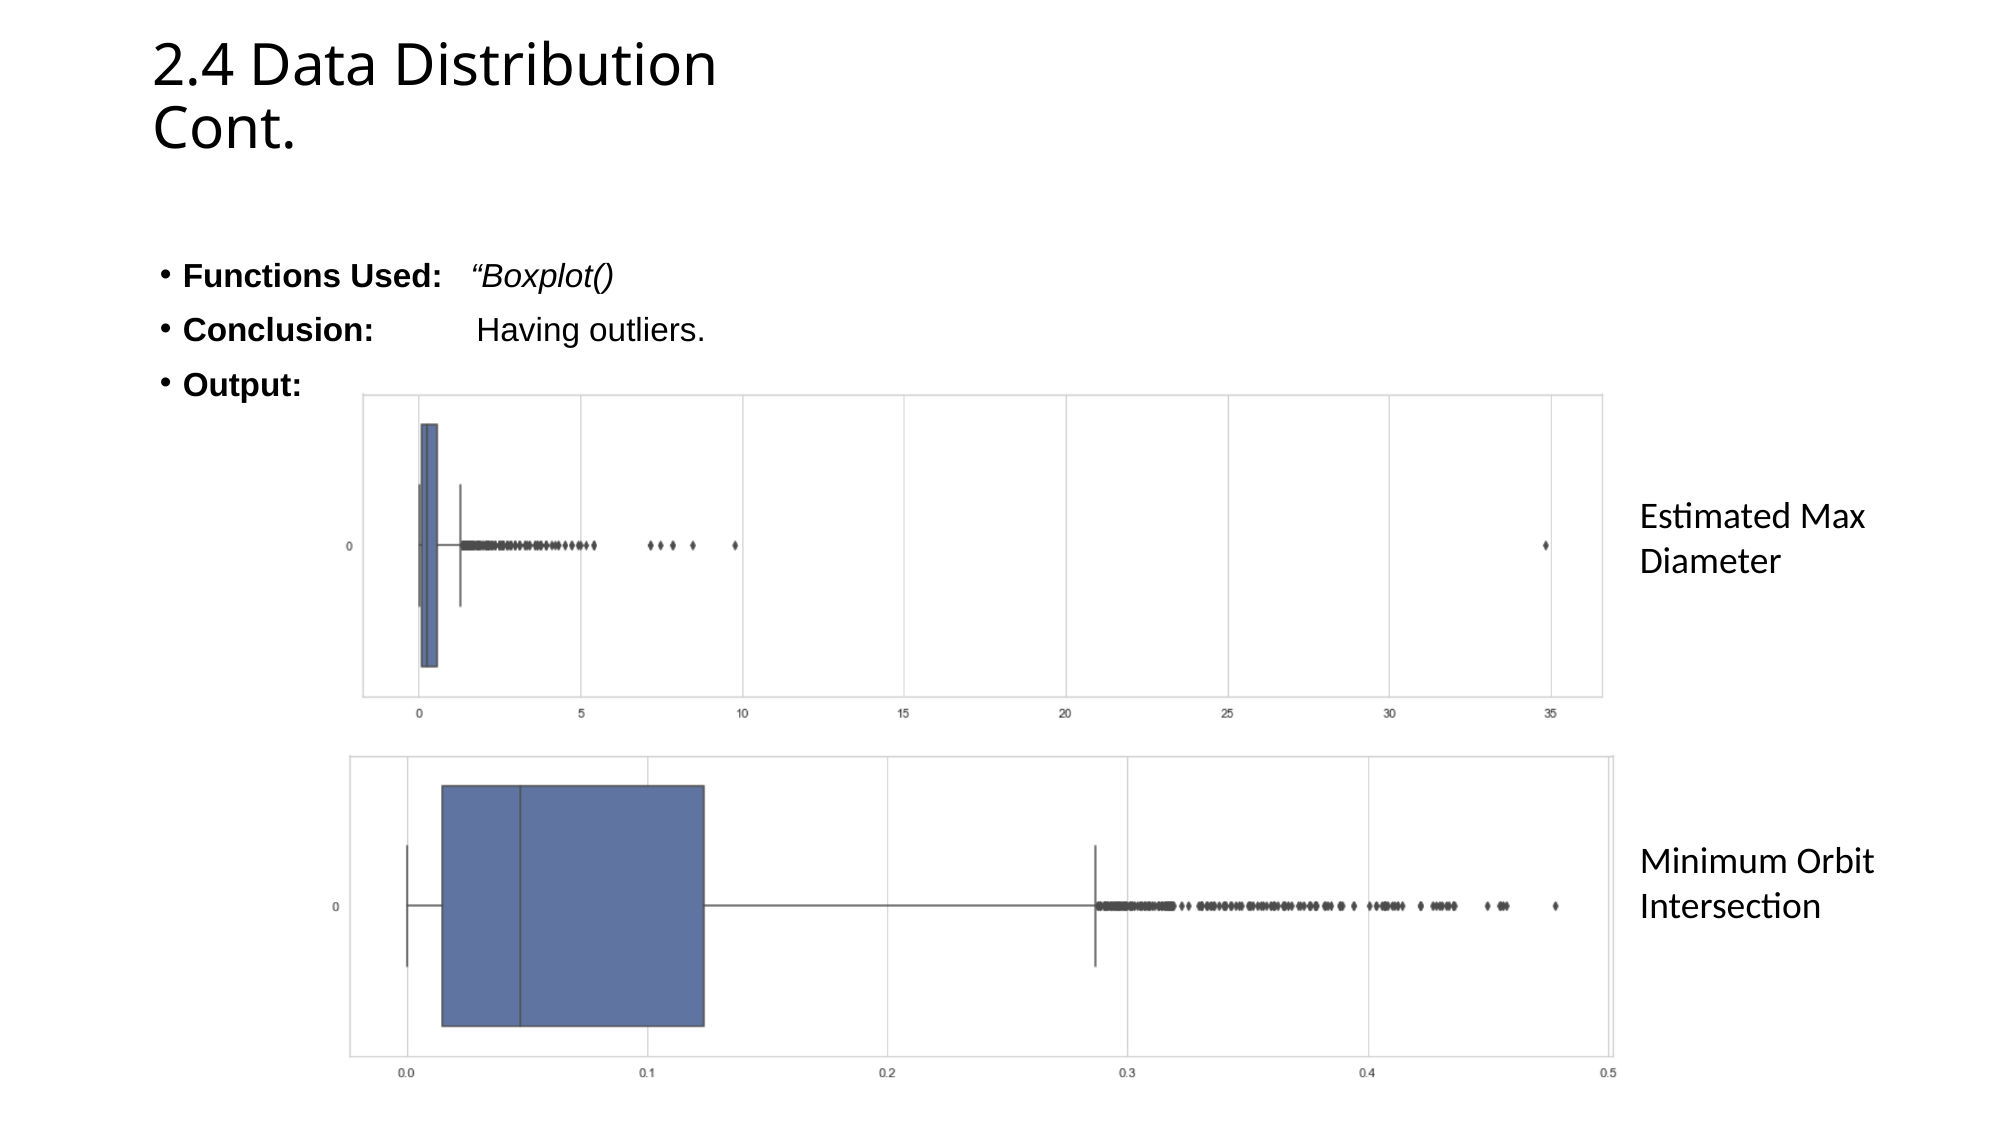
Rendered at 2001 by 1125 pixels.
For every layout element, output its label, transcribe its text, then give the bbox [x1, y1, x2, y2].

text_box Minimum Orbit Intersection [1625, 829, 1933, 934]
picture [325, 387, 1625, 1088]
text_box Estimated Max Diameter [1624, 483, 1933, 589]
list Functions Used: “Boxplot() Conclusion: Having outliers. Output: [137, 242, 1863, 415]
title 2.4 Data Distribution Cont. [137, 0, 811, 200]
